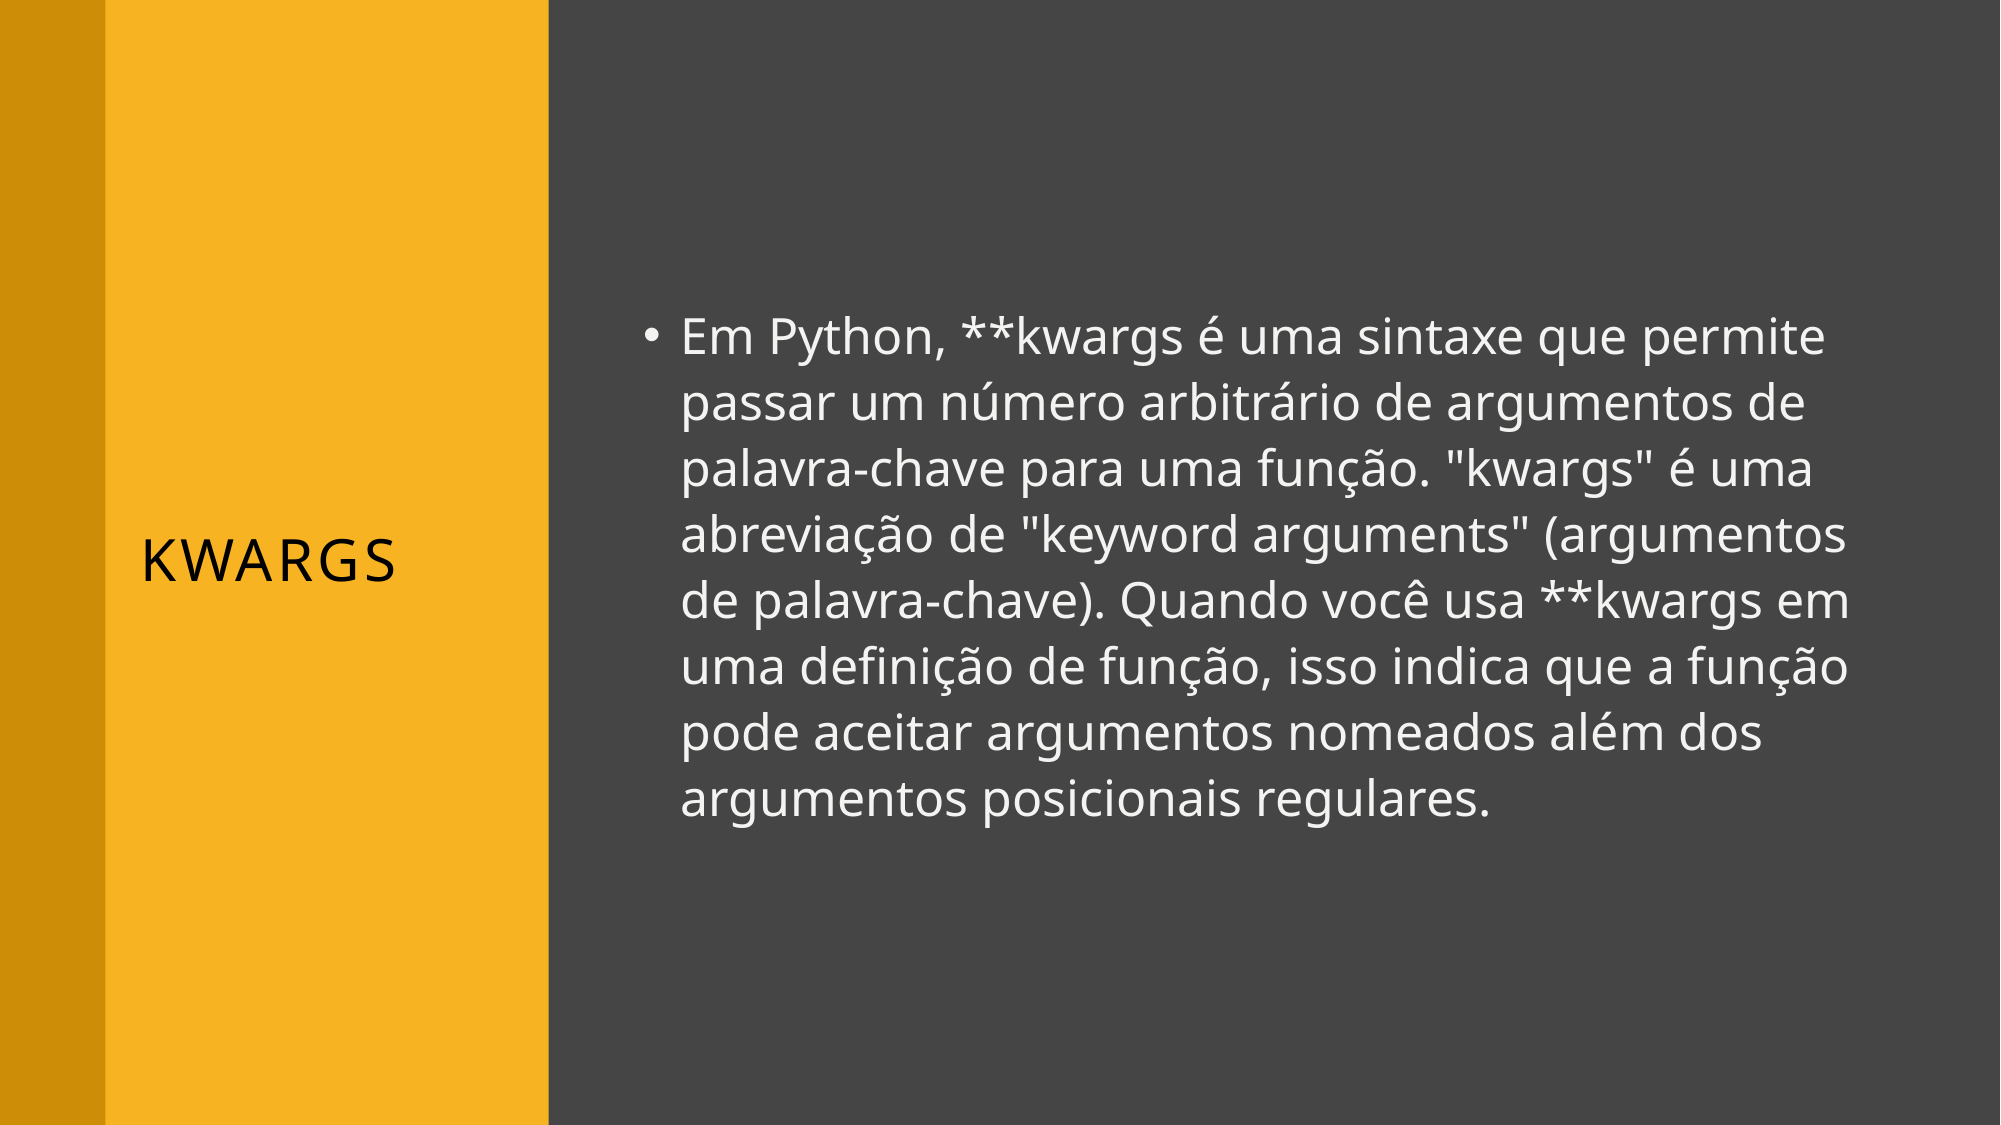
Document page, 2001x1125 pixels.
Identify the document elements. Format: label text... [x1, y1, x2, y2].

title kwargs [125, 222, 504, 903]
text_box [0, 0, 107, 1125]
list Em Python, **kwargs é uma sintaxe que permite passar um número arbitrário de argumentos de palavra-chave para uma função. "kwargs" é uma abreviação de "keyword arguments" (argumentos de palavra-chave). Quando você usa **kwargs em uma definição de função, isso indica que a função pode aceitar argumentos nomeados além dos argumentos posicionais regulares. [628, 154, 1875, 971]
text_box [107, 0, 550, 1125]
text_box [550, 0, 2000, 1125]
